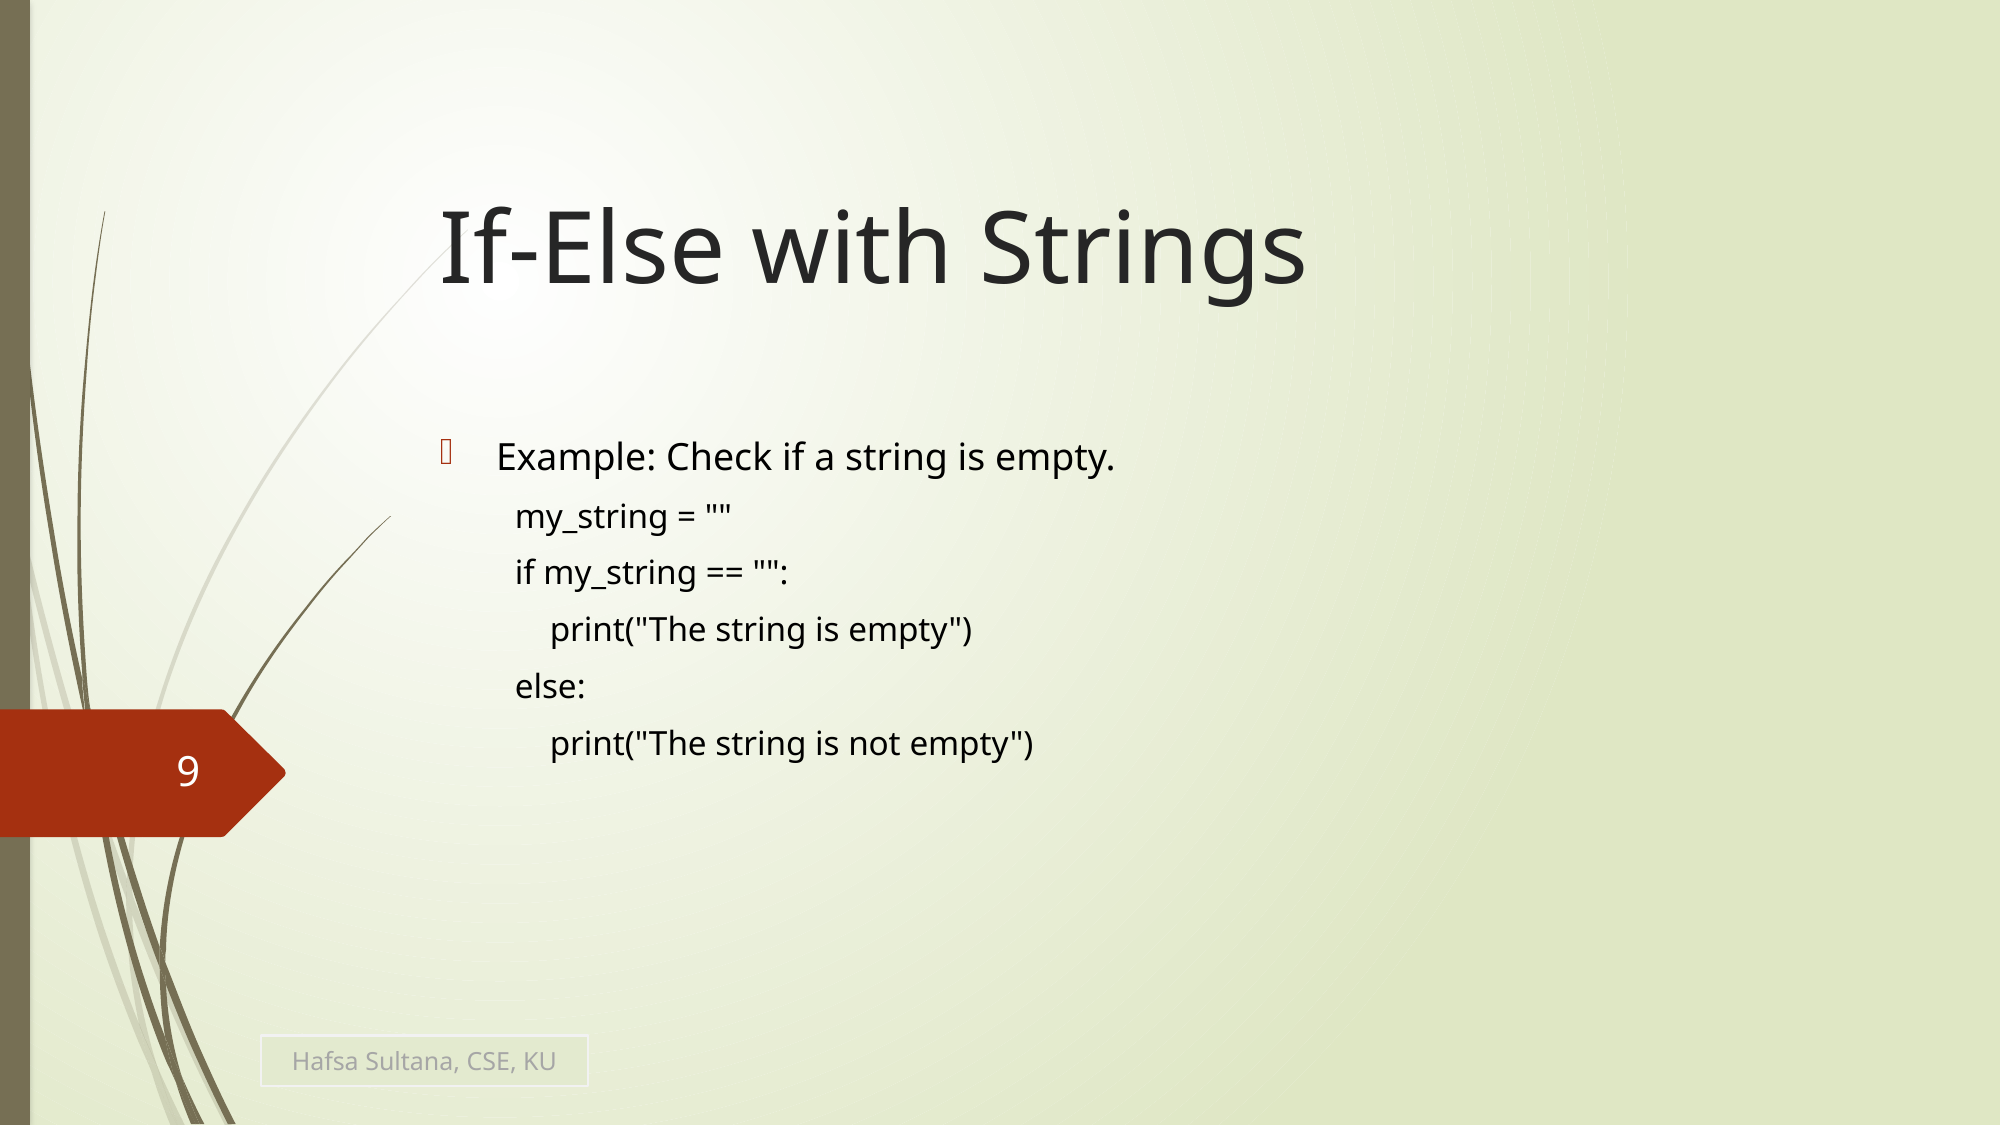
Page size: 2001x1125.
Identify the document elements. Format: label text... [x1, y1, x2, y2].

title If-Else with Strings [424, 0, 1888, 312]
subtitle Example: Check if a string is empty. my_string = "" if my_string == "": print("The string is empty") else: print("The string is not empty") [424, 430, 1608, 1086]
slide_number 9 [87, 743, 216, 803]
text_box Hafsa Sultana, CSE, KU [260, 1034, 589, 1087]
